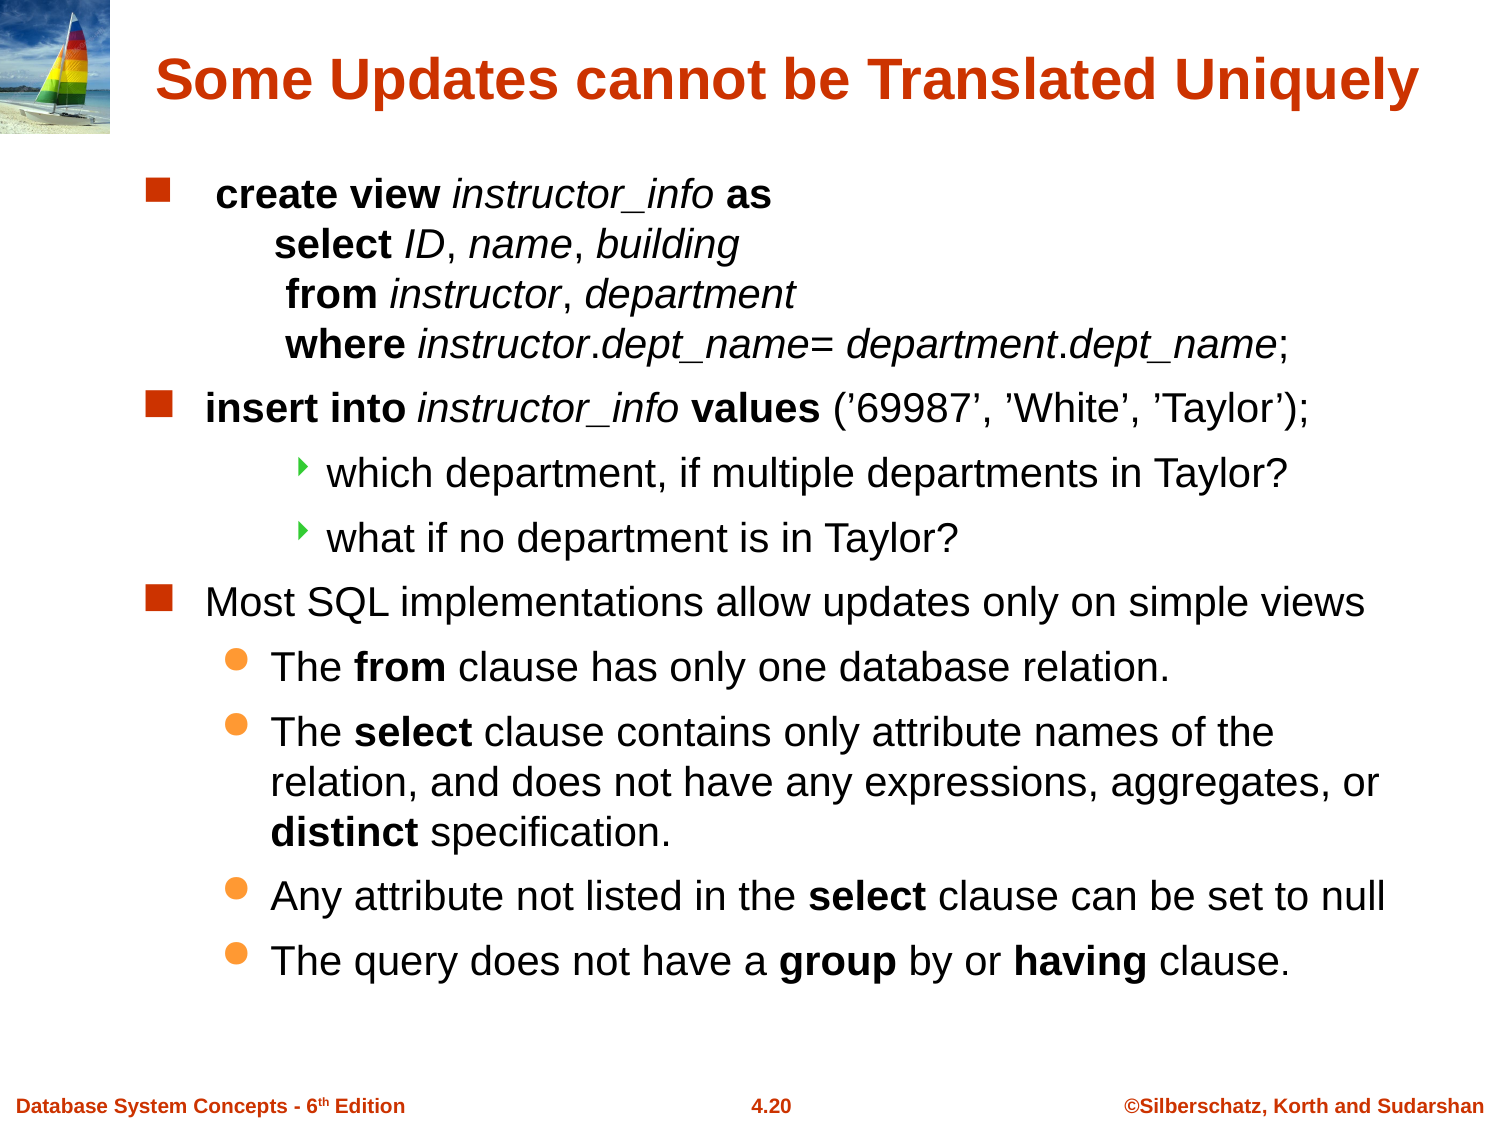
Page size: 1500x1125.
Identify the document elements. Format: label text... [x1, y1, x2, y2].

list create view instructor_info as select ID, name, building from instructor, department where instructor.dept_name= department.dept_name; insert into instructor_info values (’69987’, ’White’, ’Taylor’); which department, if multiple departments in Taylor? what if no department is in Taylor? Most SQL implementations allow updates only on simple views The from clause has only one database relation. The select clause contains only attribute names of the relation, and does not have any expressions, aggregates, or distinct specification. Any attribute not listed in the select clause can be set to null The query does not have a group by or having clause. [133, 158, 1421, 1024]
title Some Updates cannot be Translated Uniquely [125, 18, 1452, 120]
picture [0, 0, 110, 134]
